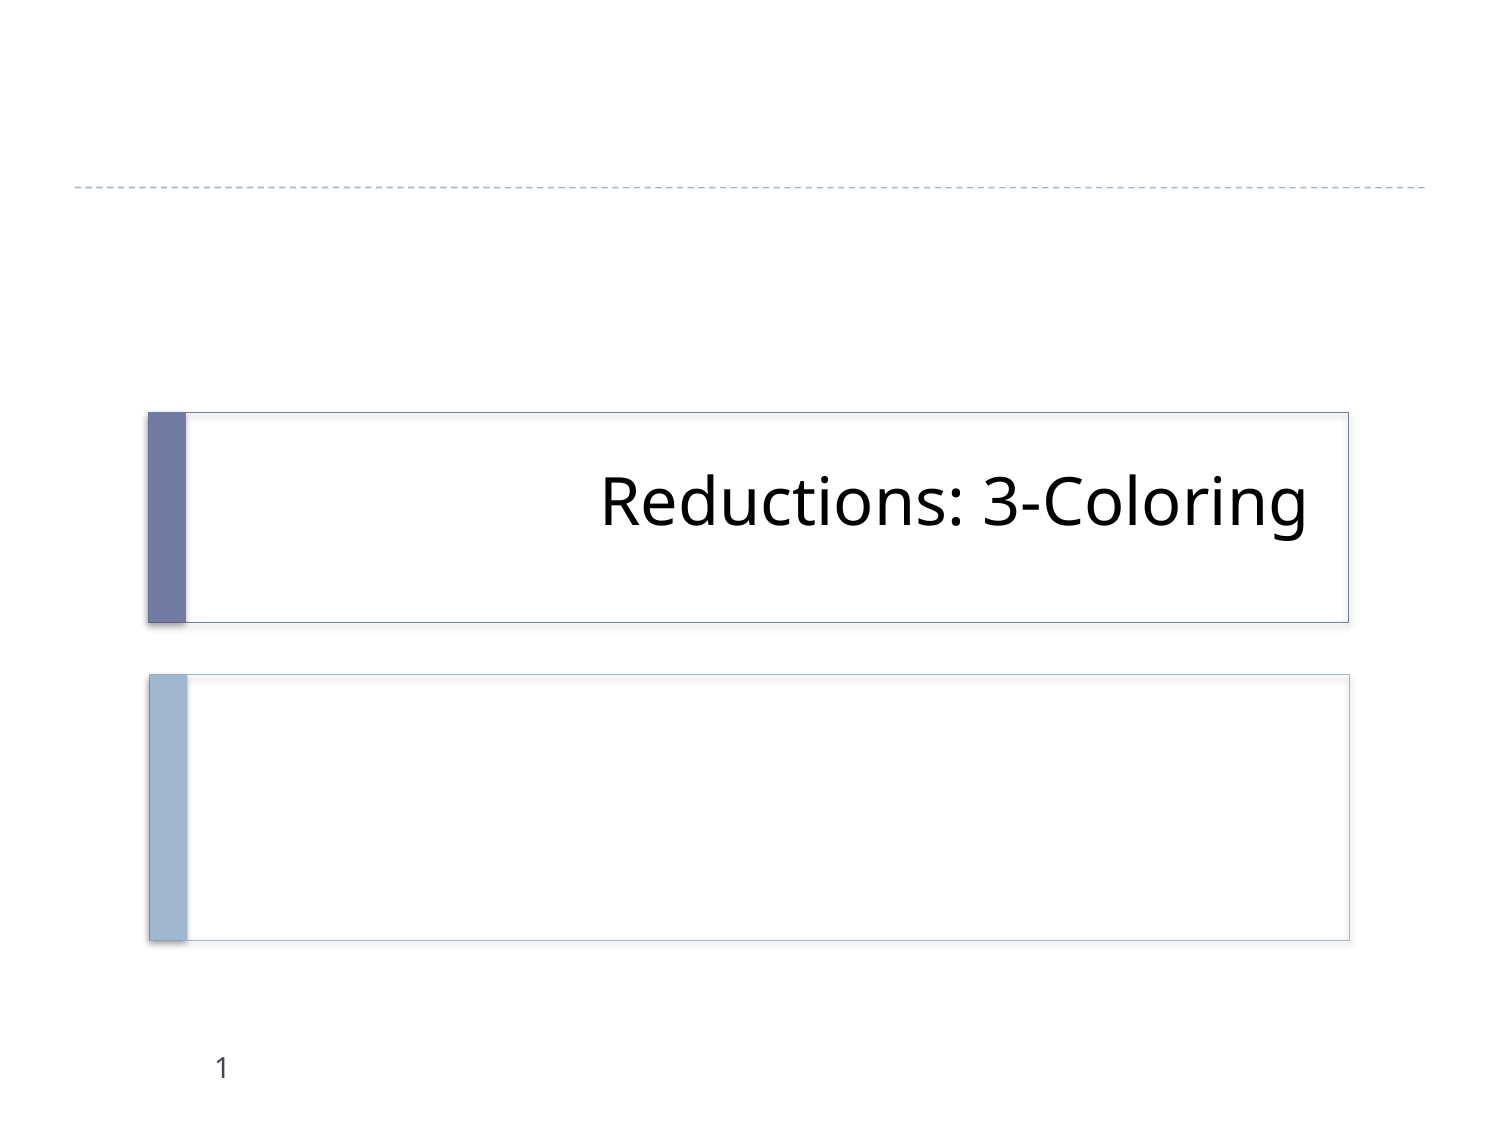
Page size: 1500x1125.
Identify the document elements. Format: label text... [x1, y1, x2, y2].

slide_number 1 [199, 1042, 400, 1103]
title Reductions: 3-Coloring [200, 451, 1325, 614]
